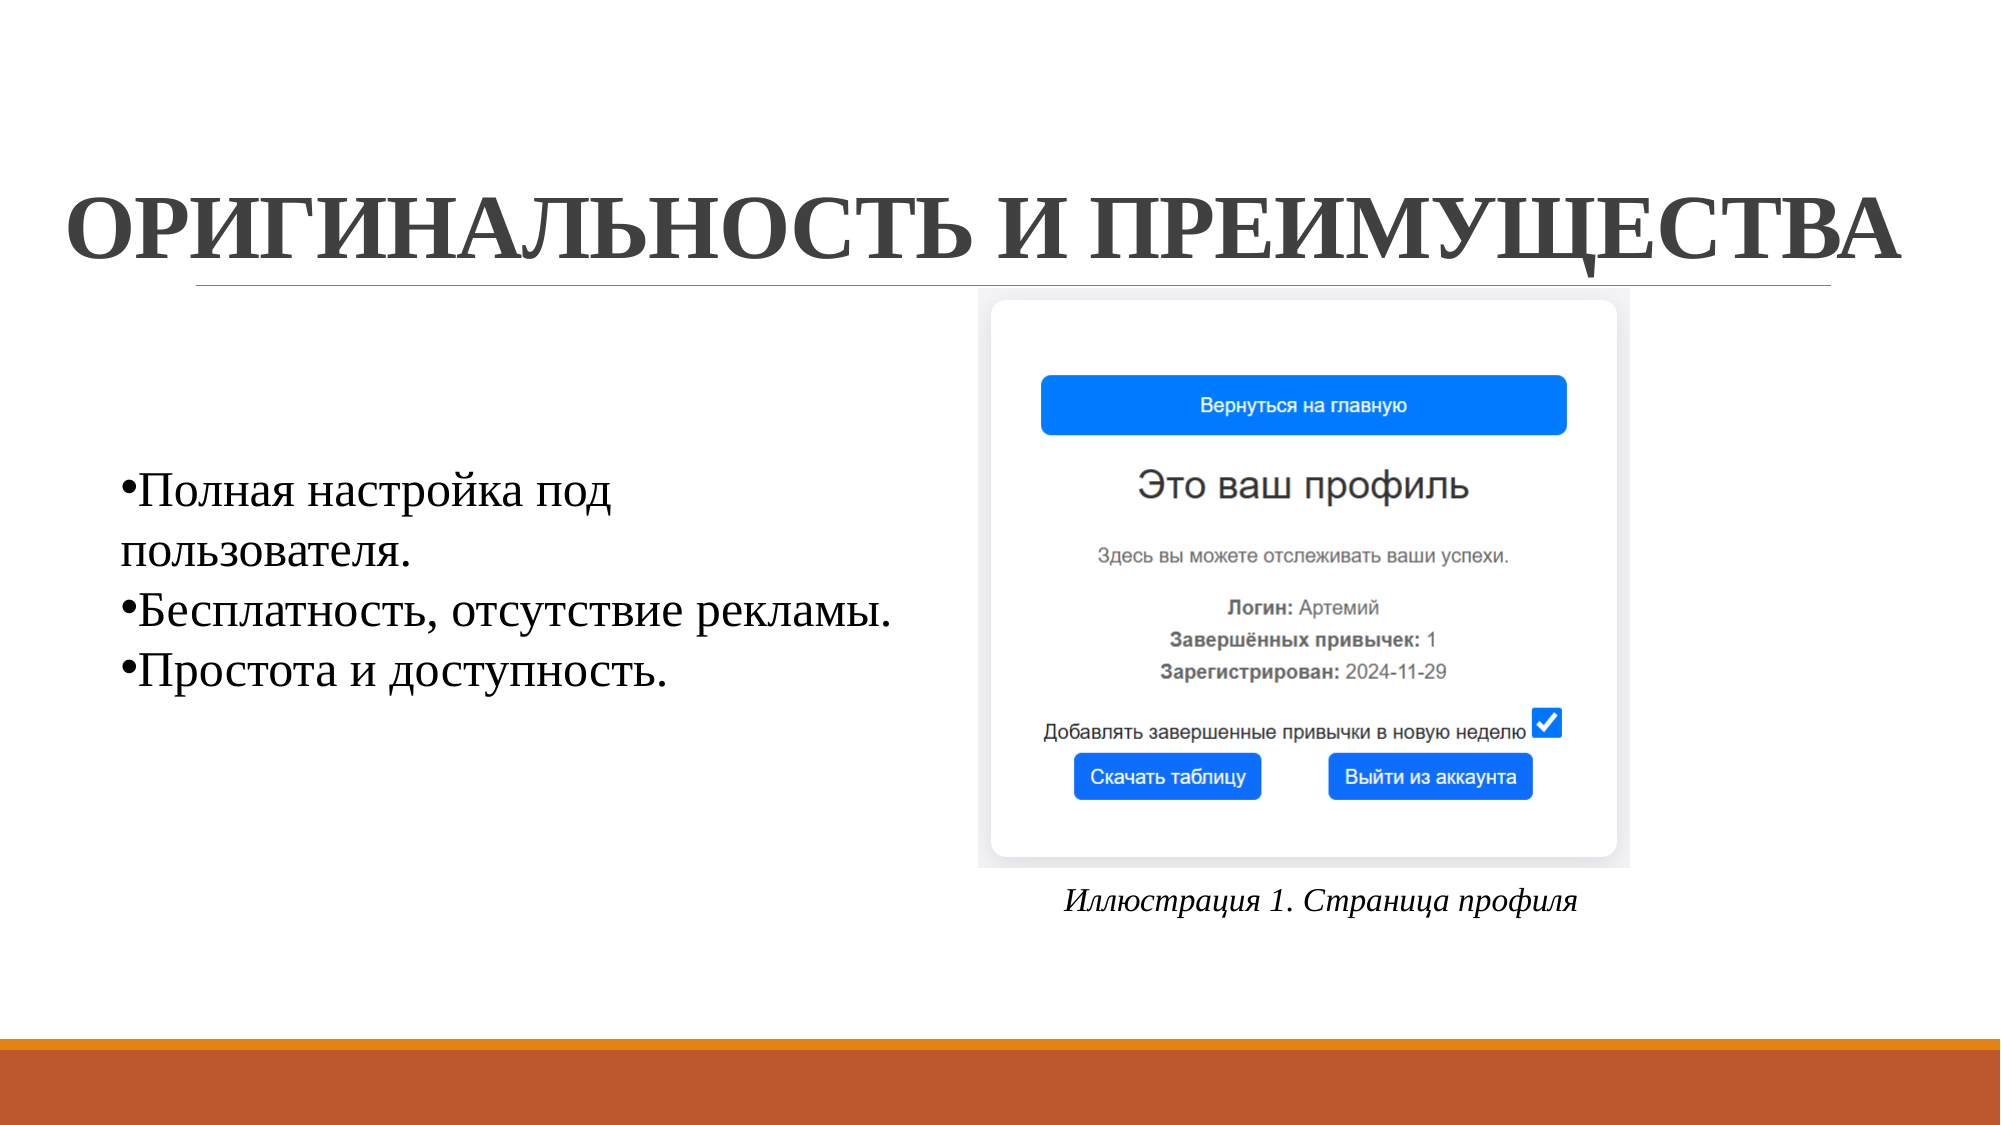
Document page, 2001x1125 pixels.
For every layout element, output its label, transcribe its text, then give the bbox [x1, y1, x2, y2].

title ОРИГИНАЛЬНОСТЬ И ПРЕИМУЩЕСТВА [49, 40, 2000, 285]
picture [978, 288, 1630, 868]
text_box Иллюстрация 1. Страница профиля [1049, 870, 1885, 926]
text_box Полная настройка под пользователя. Бесплатность, отсутствие рекламы. Простота и доступность. [105, 449, 917, 704]
